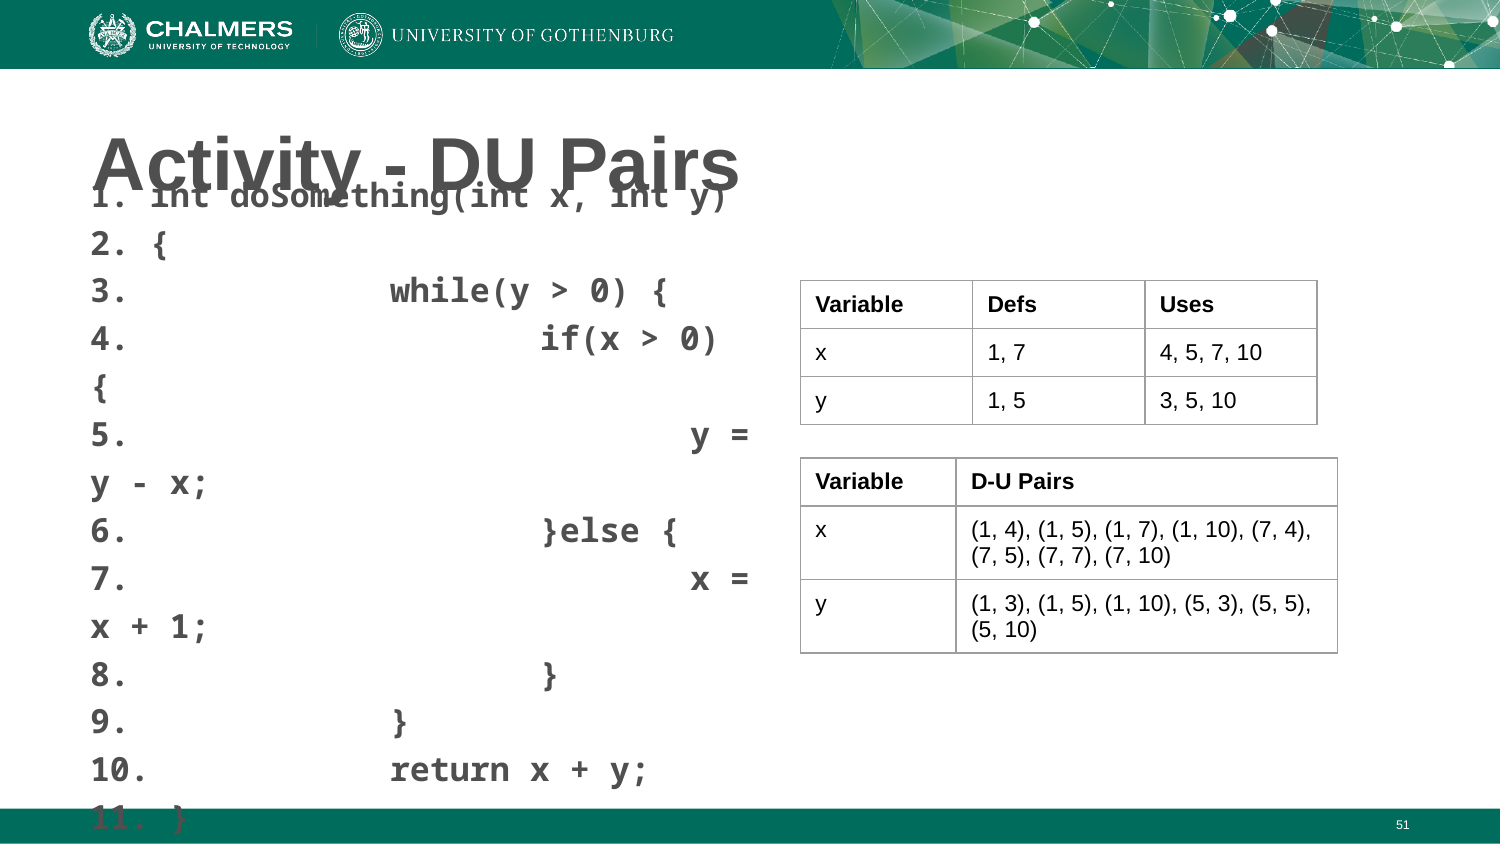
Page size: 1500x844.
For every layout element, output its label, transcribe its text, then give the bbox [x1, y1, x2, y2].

picture [759, 0, 1500, 68]
table_cell y [801, 580, 955, 652]
table_header Variable [801, 281, 972, 328]
table_cell y [801, 377, 972, 424]
table_cell x [801, 507, 955, 579]
picture [64, 0, 696, 85]
table_header D-U Pairs [957, 459, 1337, 505]
title Activity - DU Pairs [76, 100, 1425, 211]
table_cell 3, 5, 10 [1146, 377, 1316, 424]
table_cell 1, 7 [973, 329, 1144, 376]
table_cell 1, 5 [973, 377, 1144, 424]
table_header Defs [973, 281, 1144, 328]
table_cell (1, 3), (1, 5), (1, 10), (5, 3), (5, 5), (5, 10) [957, 580, 1337, 652]
slide_number ‹#› [1074, 809, 1425, 844]
table_cell (1, 4), (1, 5), (1, 7), (1, 10), (7, 4), (7, 5), (7, 7), (7, 10) [957, 507, 1337, 579]
table_header Variable [801, 459, 955, 505]
table_header Uses [1146, 281, 1316, 328]
table_cell x [801, 329, 972, 376]
list 1. int doSomething(int x, int y) 2. { 3. while(y > 0) { 4. if(x > 0) { 5. y = y - x; 6. }else { 7. x = x + 1; 8. } 9. } 10. return x + y; 11. } [75, 195, 770, 807]
table_cell 4, 5, 7, 10 [1146, 329, 1316, 376]
